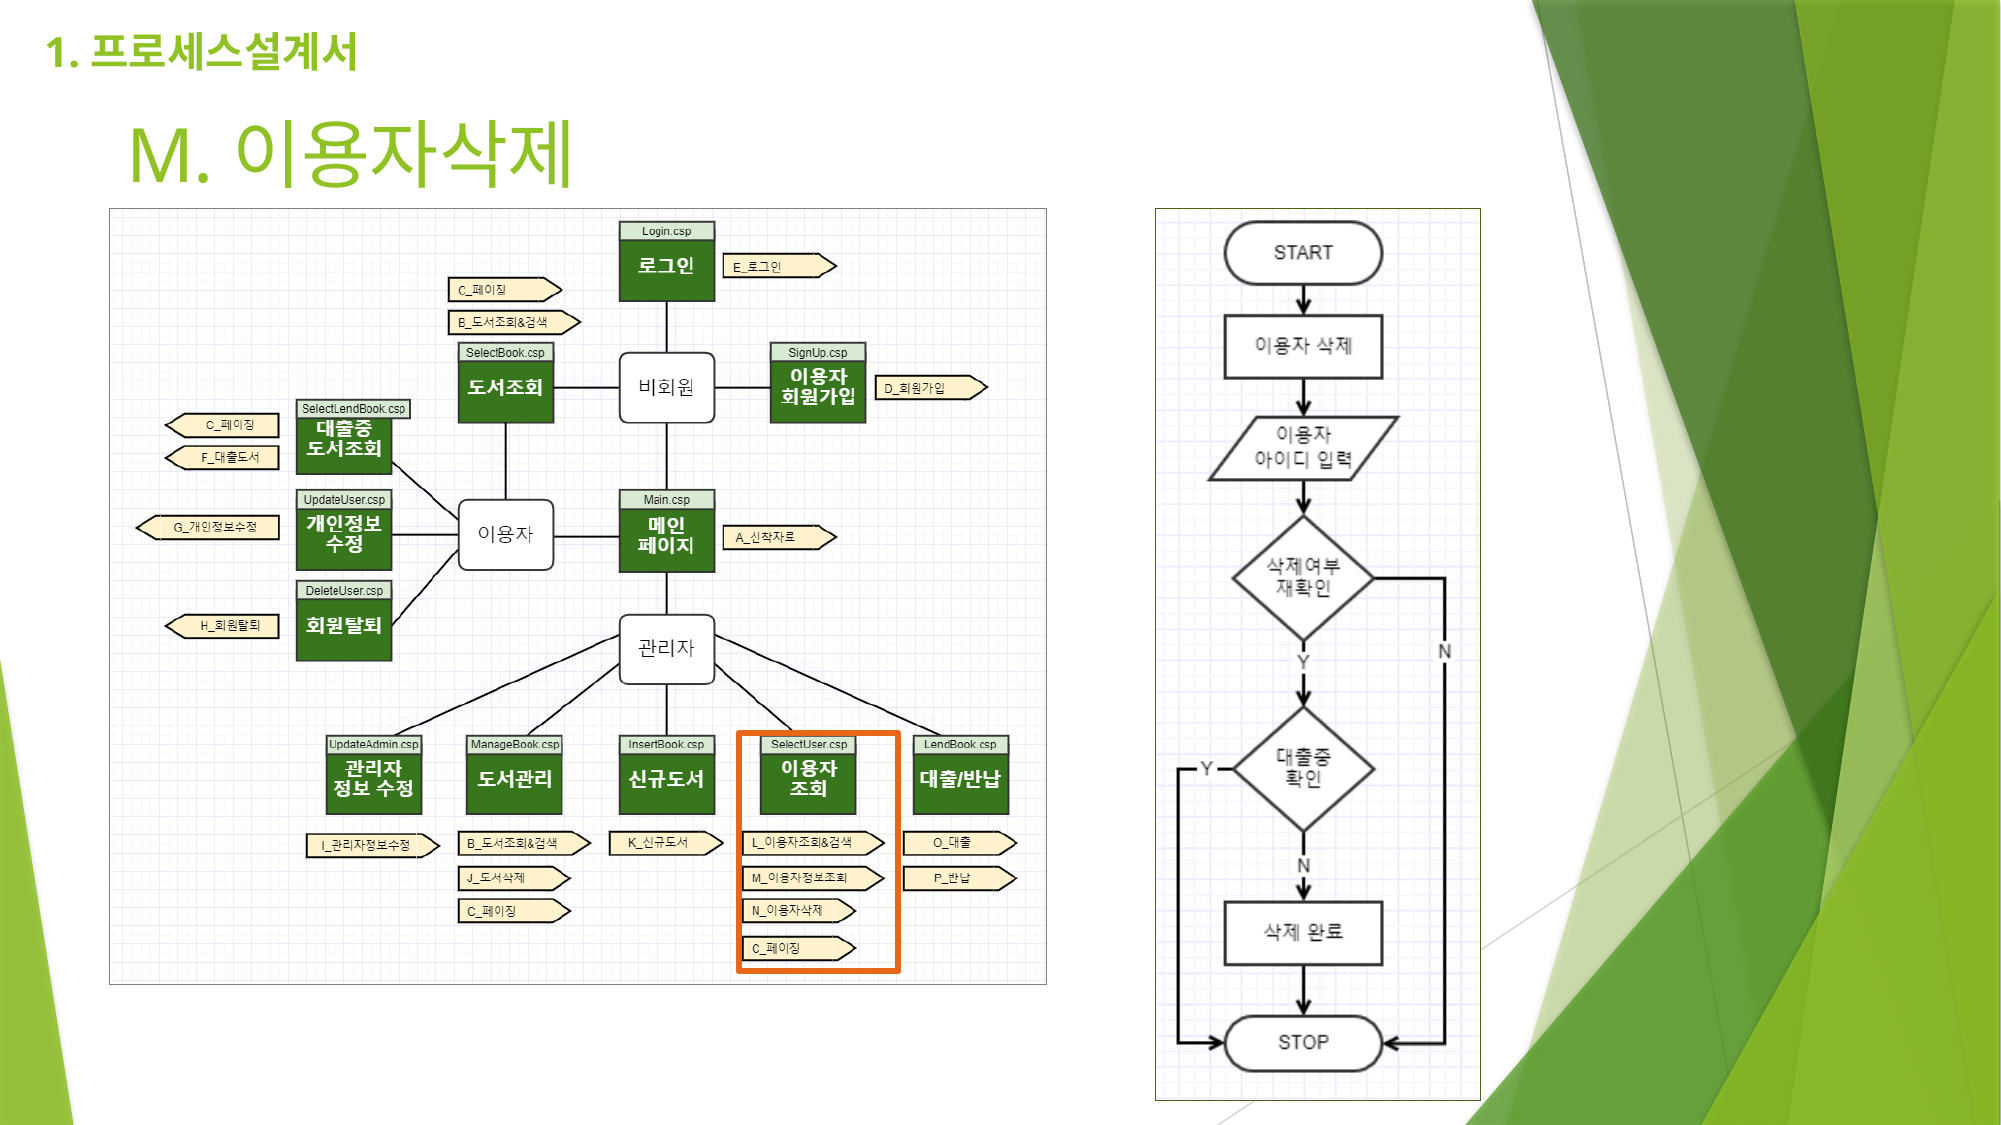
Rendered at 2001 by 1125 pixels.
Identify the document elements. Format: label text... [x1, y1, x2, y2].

title M.이용자삭제 [111, 99, 1522, 317]
picture [1155, 207, 1482, 1102]
text_box [737, 731, 900, 973]
picture [110, 209, 1046, 984]
